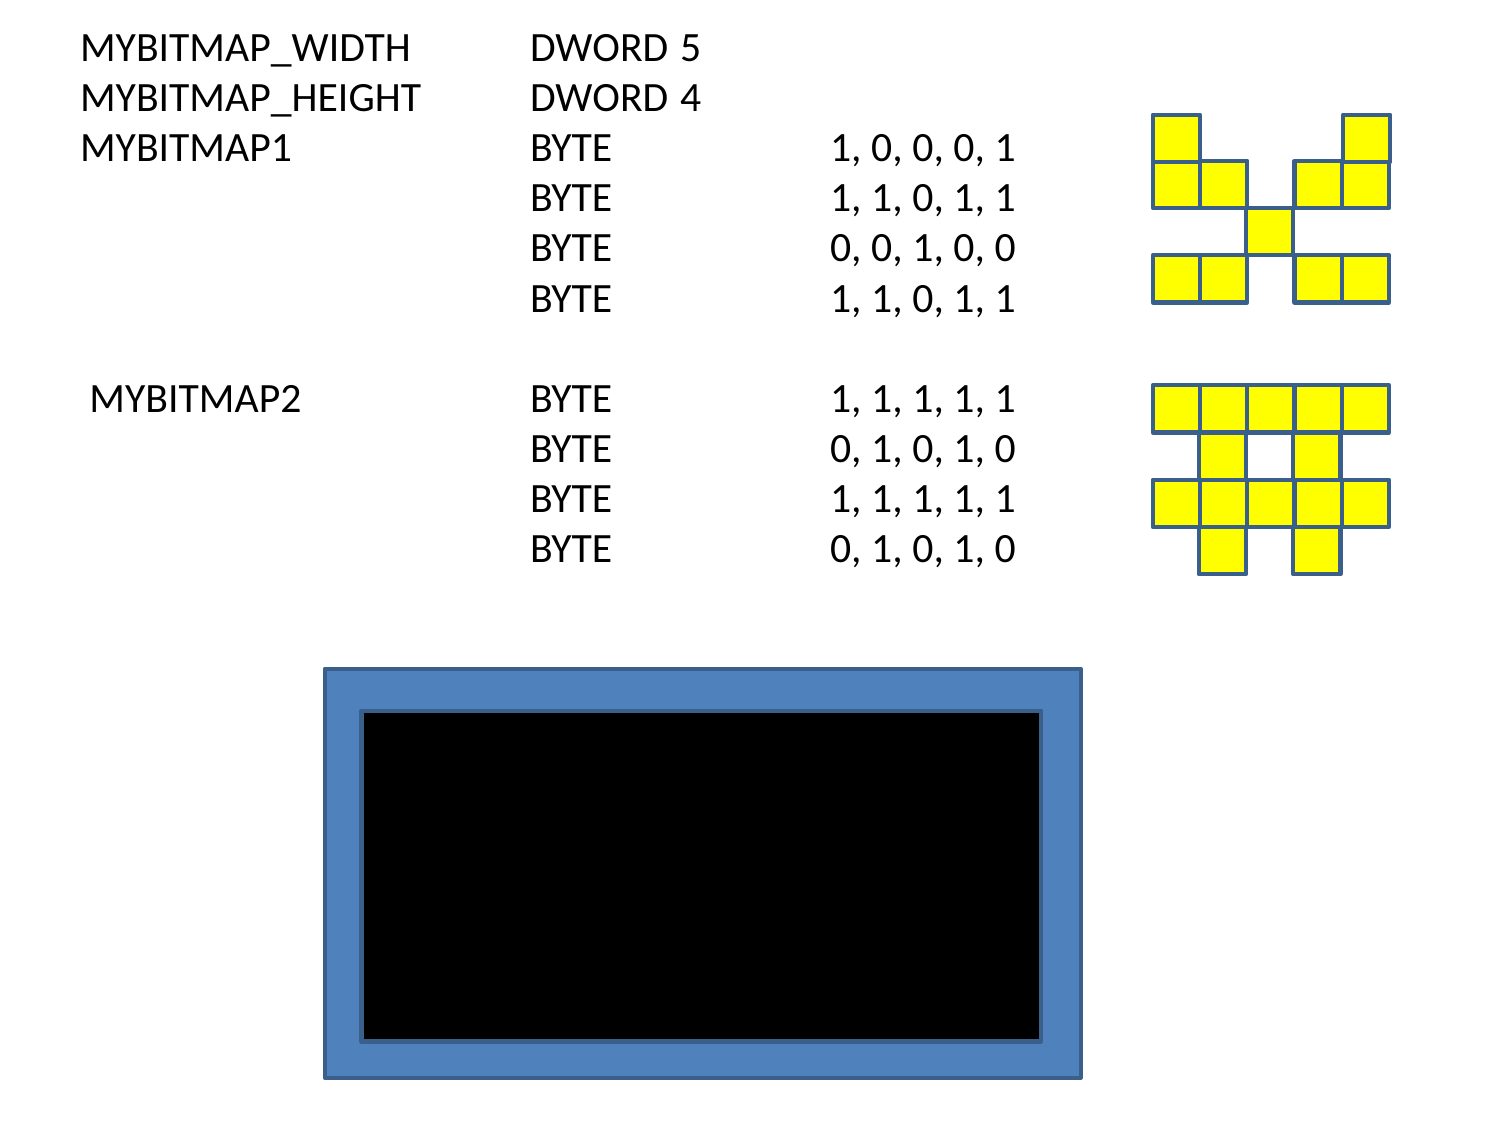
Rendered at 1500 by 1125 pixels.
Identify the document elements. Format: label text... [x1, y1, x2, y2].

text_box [1152, 385, 1390, 528]
text_box [1197, 536, 1248, 576]
text_box [1151, 113, 1202, 160]
text_box [1341, 113, 1392, 163]
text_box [1152, 160, 1390, 303]
text_box [323, 667, 1083, 1080]
text_box [359, 709, 1043, 1044]
text_box [1291, 536, 1343, 576]
title MYBITMAP_WIDTH DWORD 5 MYBITMAP_HEIGHT DWORD 4 MYBITMAP1 BYTE 1, 0, 0, 0, 1 BYTE 1, 1, 0, 1, 1 BYTE 0, 0, 1, 0, 0 BYTE 1, 1, 0, 1, 1 MYBITMAP2 BYTE 1, 1, 1, 1, 1 BYTE 0, 1, 0, 1, 0 BYTE 1, 1, 1, 1, 1 BYTE 0, 1, 0, 1, 0 [64, 54, 1415, 587]
